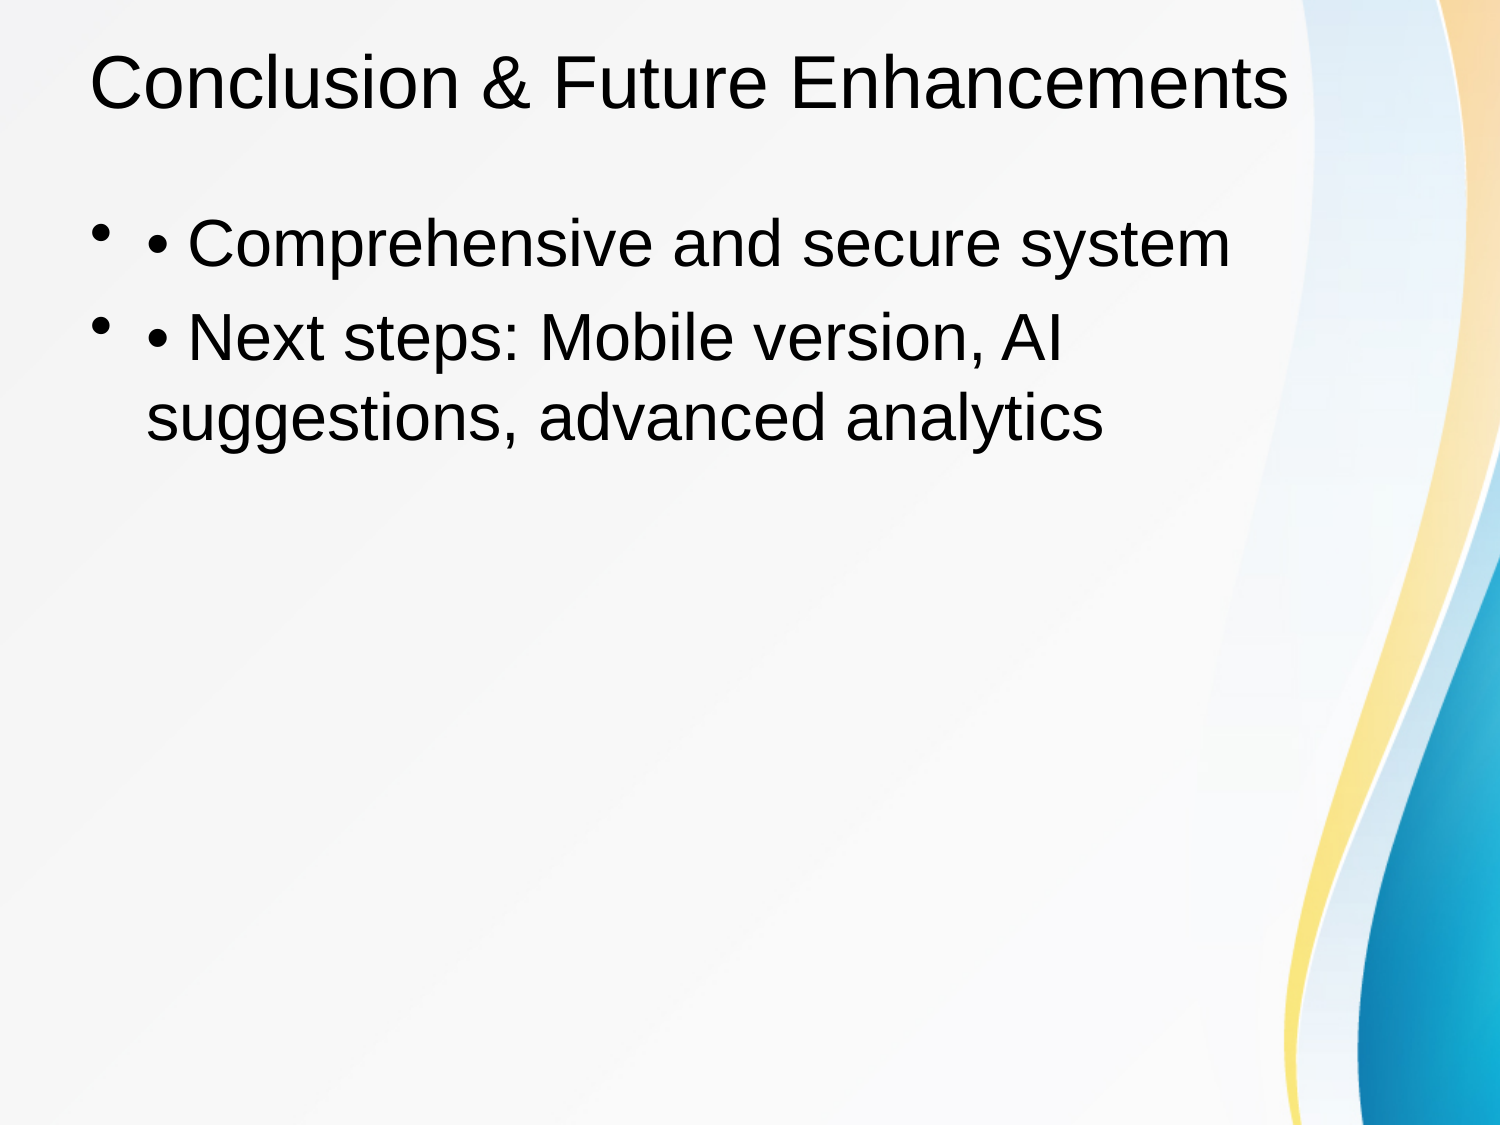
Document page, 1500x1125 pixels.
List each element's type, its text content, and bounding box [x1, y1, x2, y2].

title Conclusion & Future Enhancements [74, 30, 1426, 127]
list • Comprehensive and secure system • Next steps: Mobile version, AI suggestions, advanced analytics [74, 192, 1426, 1006]
picture [0, 0, 1500, 1125]
